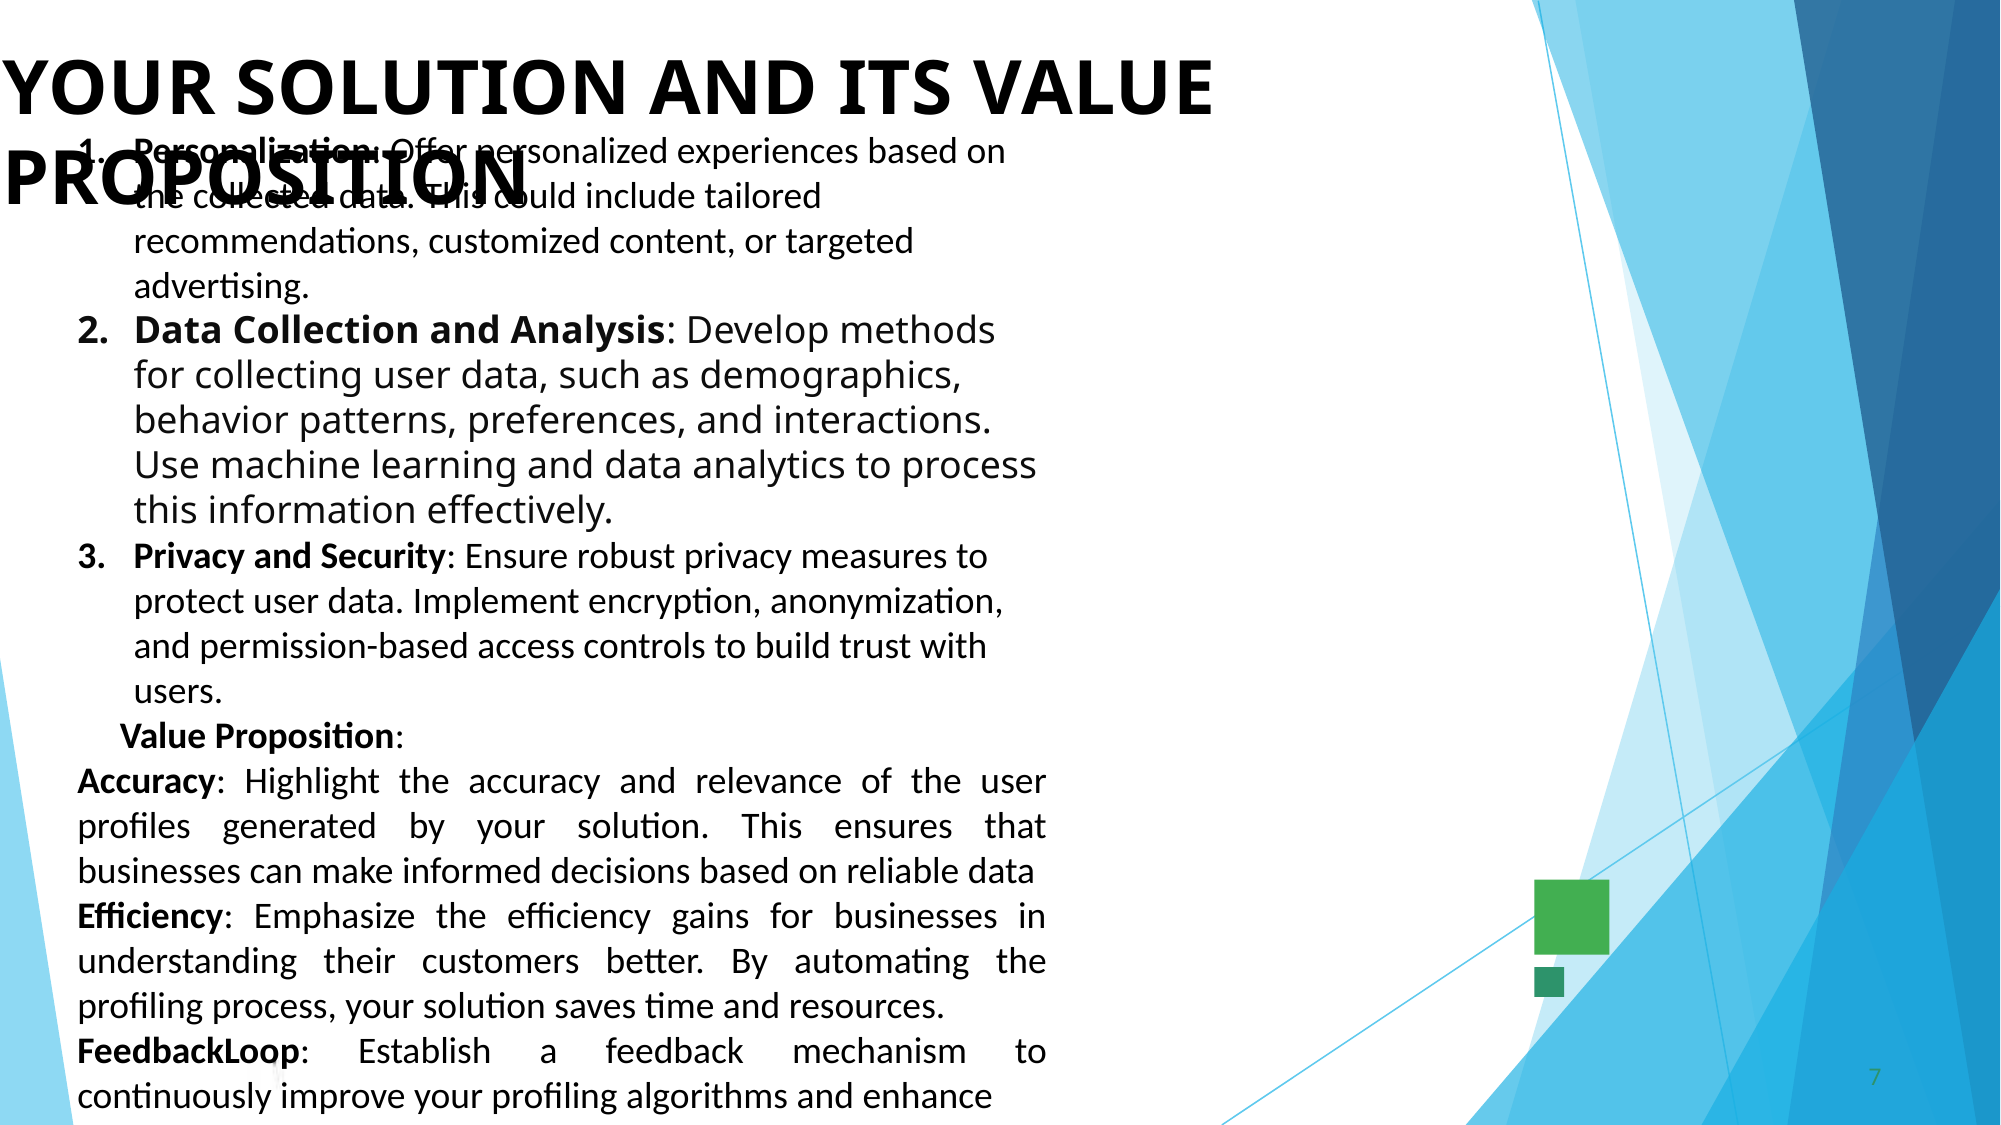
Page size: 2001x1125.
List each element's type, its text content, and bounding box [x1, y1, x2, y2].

text_box [1534, 879, 1610, 955]
picture [110, 1060, 463, 1094]
title YOUR SOLUTION AND ITS VALUE PROPOSITION [0, 37, 1602, 228]
text_box Personalization: Offer personalized experiences based on the collected data. This could include tailored recommendations, customized content, or targeted advertising. Data Collection and Analysis: Develop methods for collecting user data, such as demographics, behavior patterns, preferences, and interactions. Use machine learning and data analytics to process this information effectively. Privacy and Security: Ensure robust privacy measures to protect user data. Implement encryption, anonymization, and permission-based access controls to build trust with users. Value Proposition: Accuracy: Highlight the accuracy and relevance of the user profiles generated by your solution. This ensures that businesses can make informed decisions based on reliable data Efficiency: Emphasize the efficiency gains for businesses in understanding their customers better. By automating the profiling process, your solution saves time and resources. FeedbackLoop: Establish a feedback mechanism to continuously improve your profiling algorithms and enhance [62, 118, 1063, 1124]
text_box [1534, 967, 1565, 997]
slide_number 7 [1862, 1061, 1888, 1125]
